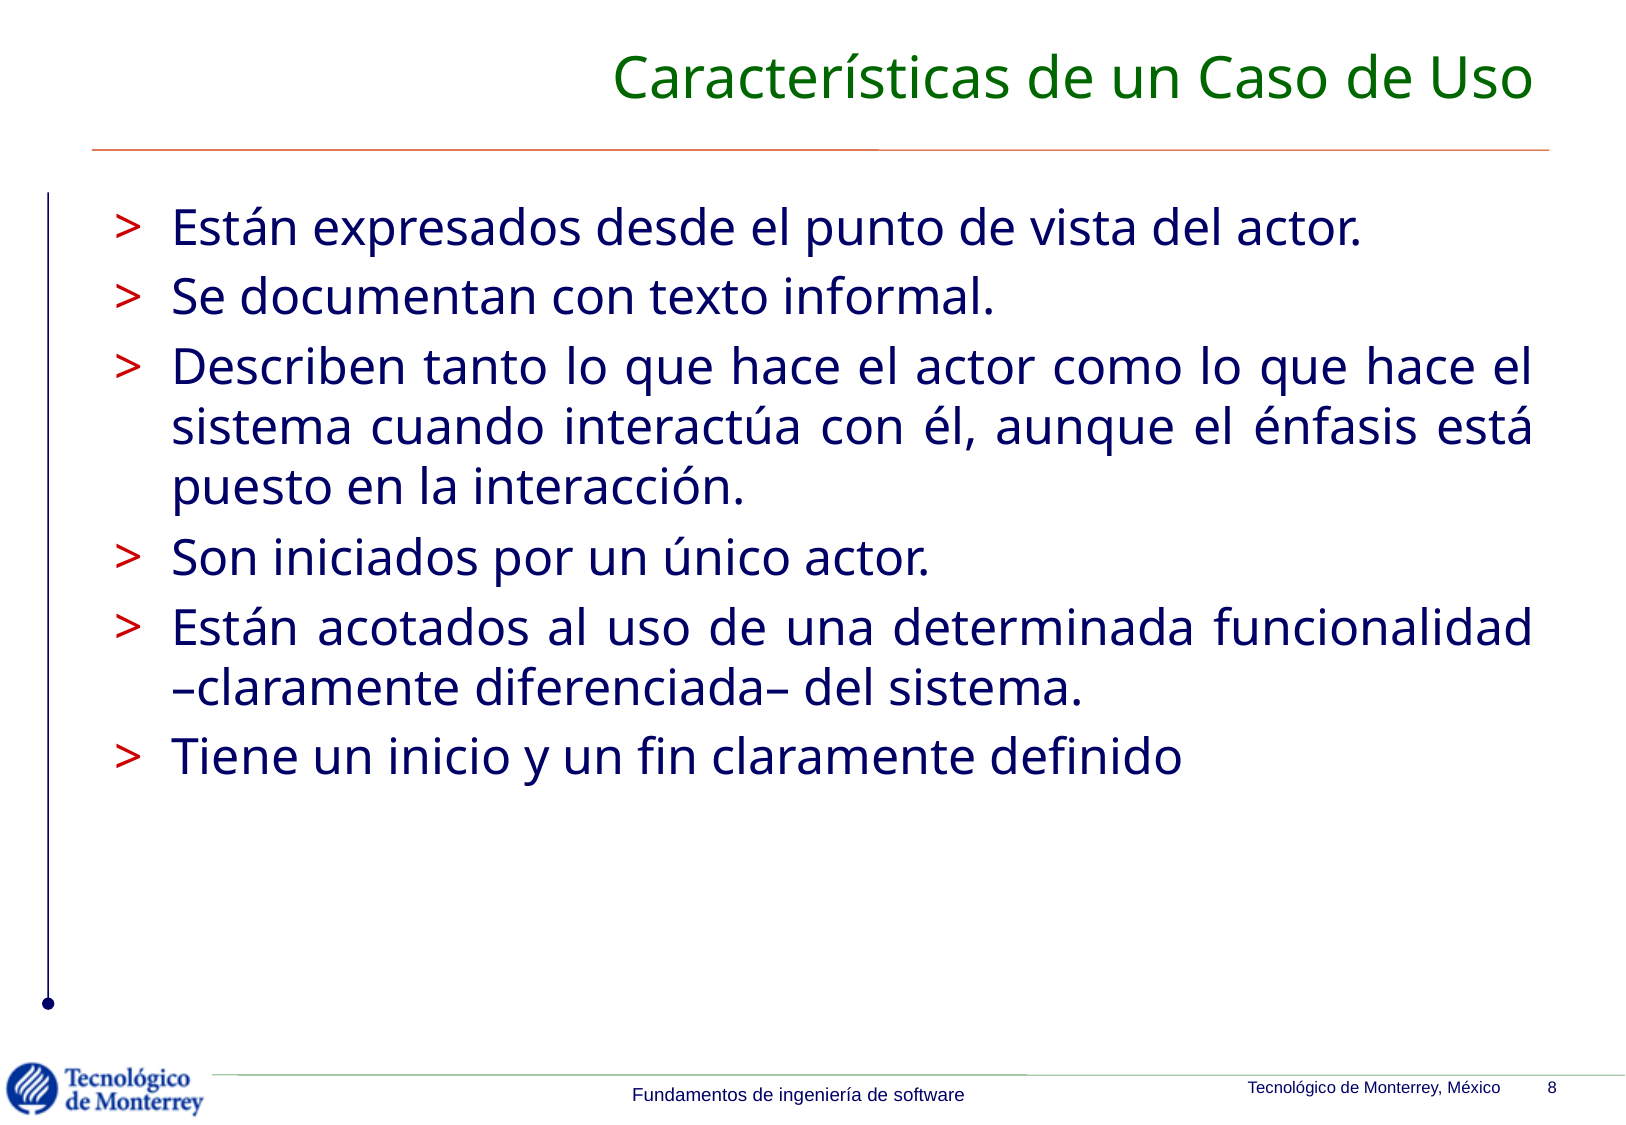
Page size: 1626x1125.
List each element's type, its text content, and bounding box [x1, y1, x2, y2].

title Características de un Caso de Uso [99, 12, 1550, 138]
list Están expresados desde el punto de vista del actor. Se documentan con texto informal. Describen tanto lo que hace el actor como lo que hace el sistema cuando interactúa con él, aunque el énfasis está puesto en la interacción. Son iniciados por un único actor. Están acotados al uso de una determinada funcionalidad –claramente diferenciada– del sistema. Tiene un inicio y un fin claramente definido [99, 187, 1550, 1050]
picture [2, 1061, 212, 1124]
